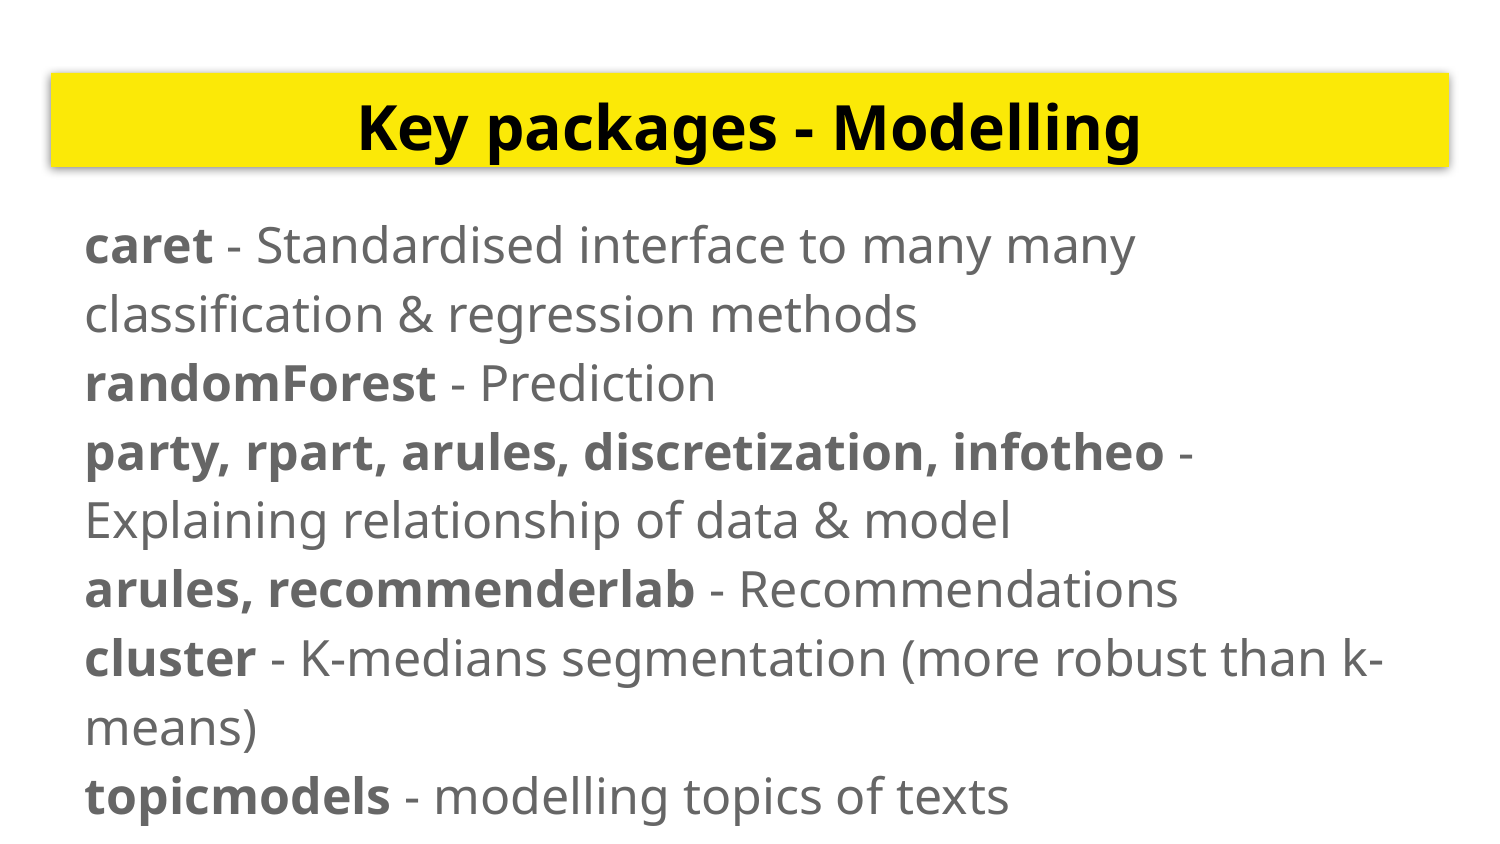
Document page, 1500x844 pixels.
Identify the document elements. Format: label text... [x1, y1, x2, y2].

title Key packages - Modelling [51, 72, 1449, 167]
list caret - Standardised interface to many many classification & regression methods randomForest - Prediction party, rpart, arules, discretization, infotheo - Explaining relationship of data & model arules, recommenderlab - Recommendations cluster - K-medians segmentation (more robust than k-means) topicmodels - modelling topics of texts [51, 189, 1449, 750]
